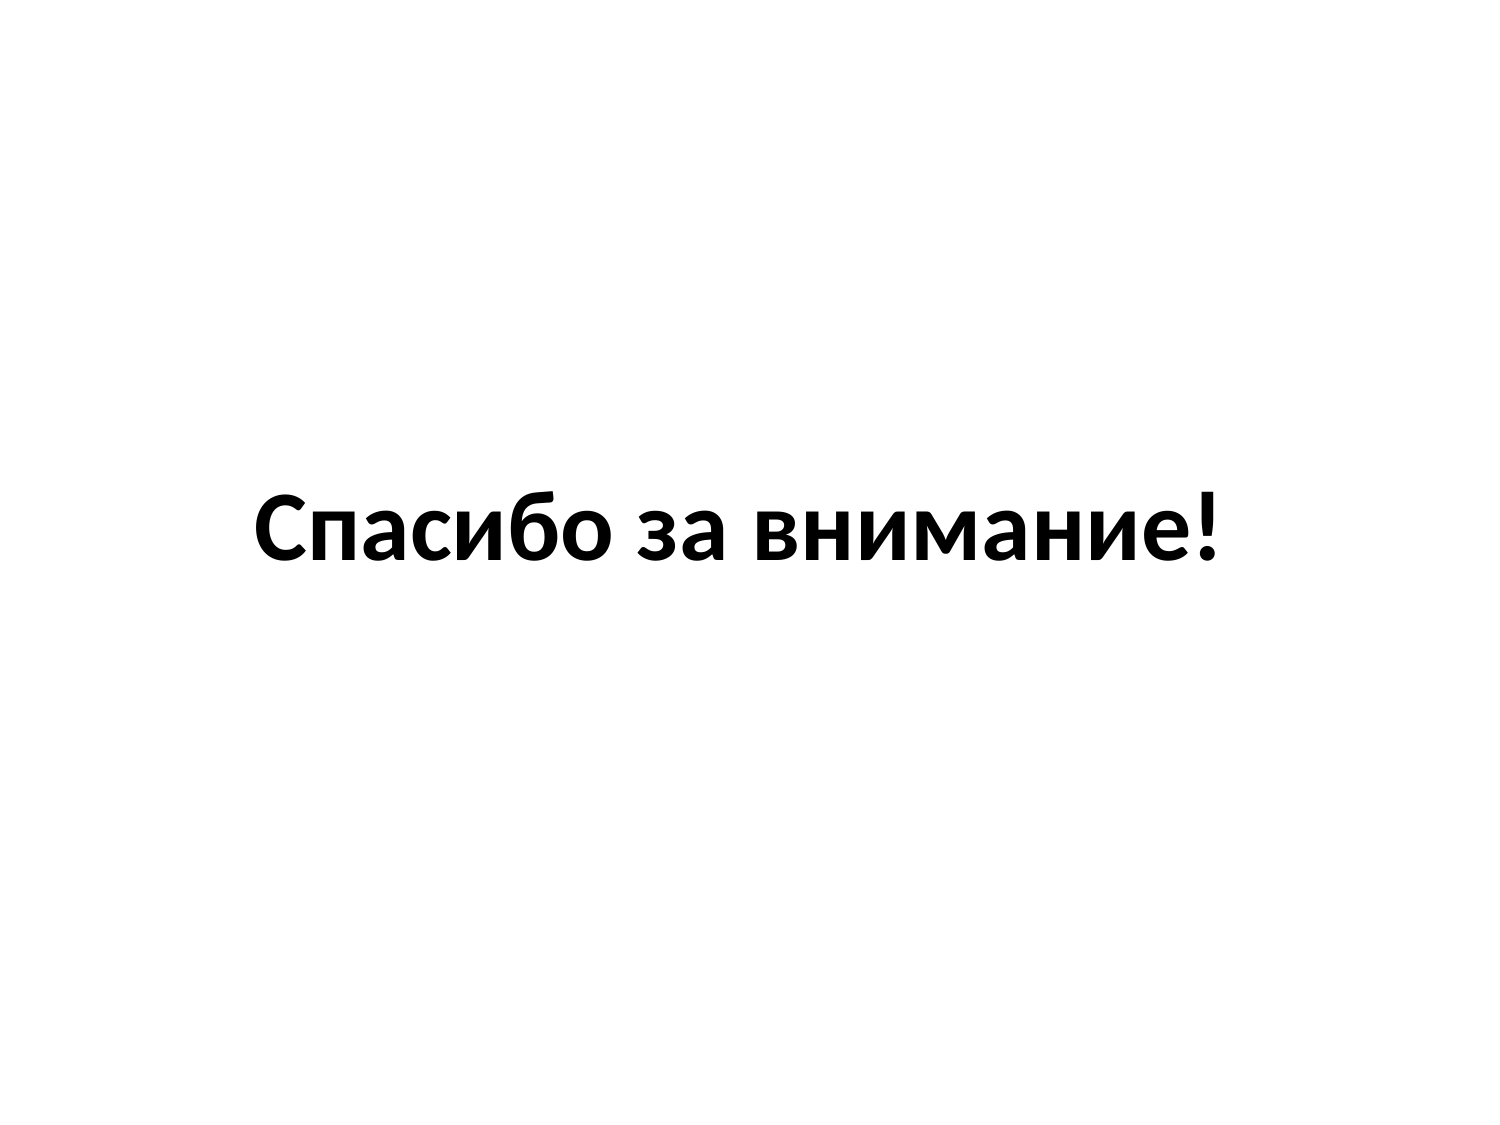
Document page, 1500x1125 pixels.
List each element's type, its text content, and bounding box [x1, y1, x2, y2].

title Спасибо за внимание! [64, 385, 1415, 655]
